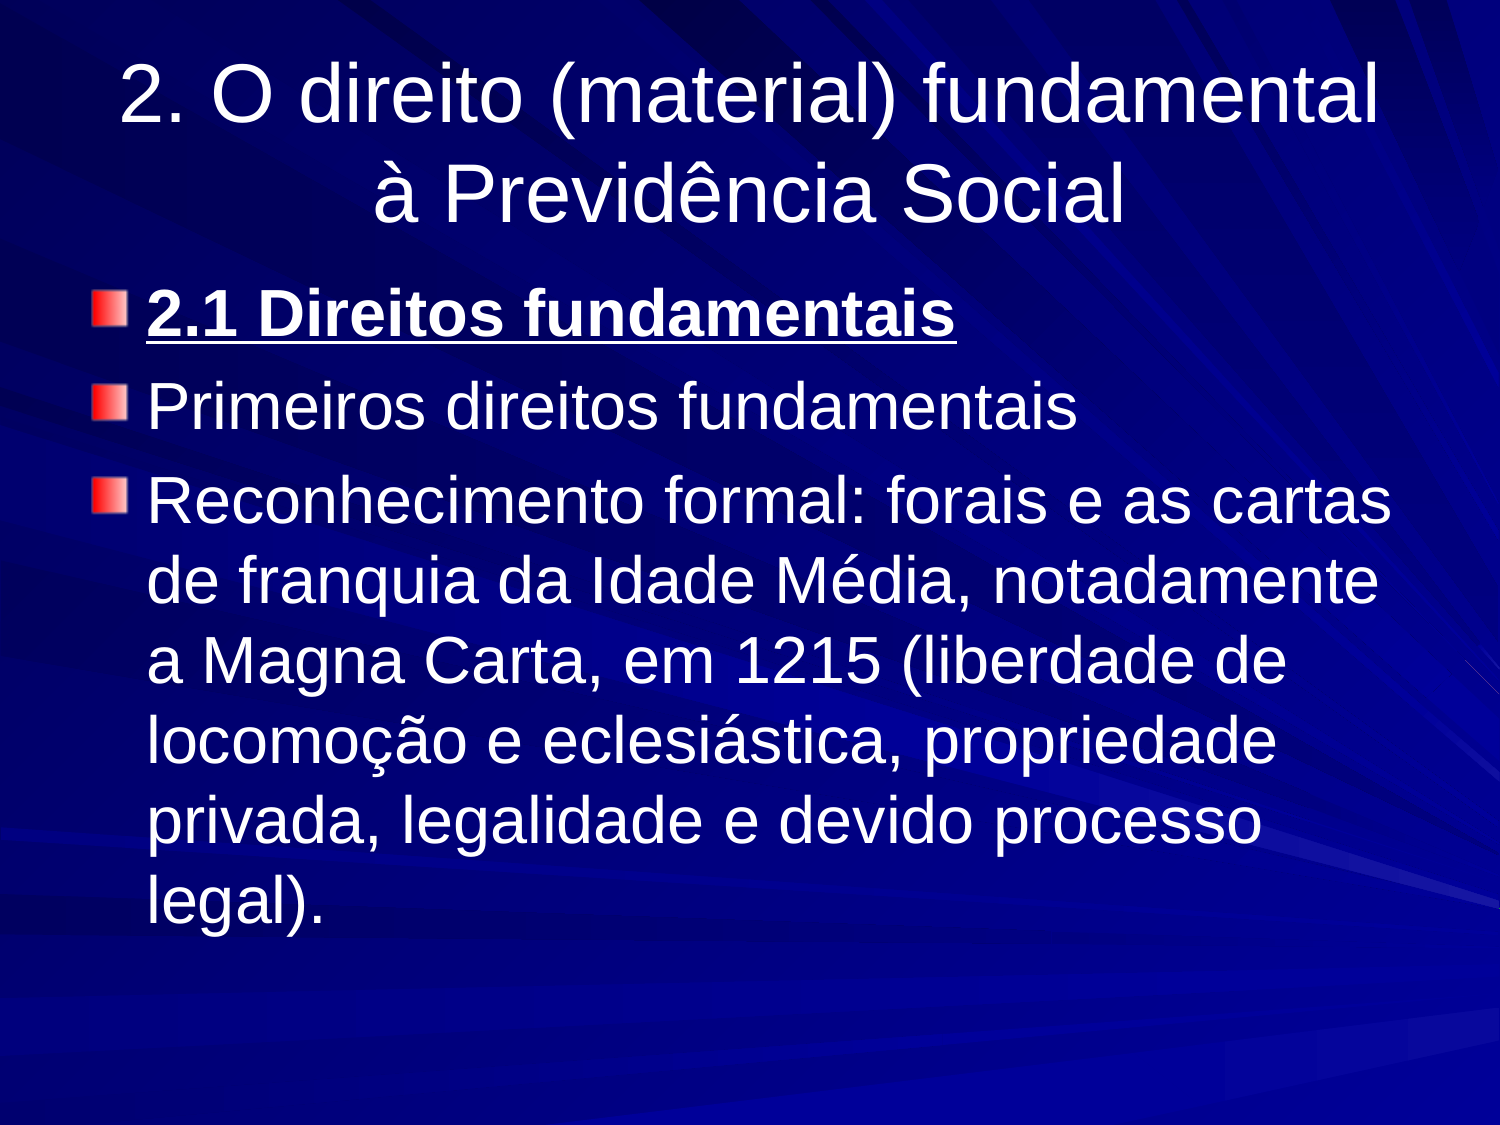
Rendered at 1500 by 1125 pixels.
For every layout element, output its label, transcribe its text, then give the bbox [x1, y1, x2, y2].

picture [90, 288, 132, 331]
picture [90, 475, 132, 518]
list 2.1 Direitos fundamentais Primeiros direitos fundamentais Reconhecimento formal: forais e as cartas de franquia da Idade Média, notadamente a Magna Carta, em 1215 (liberdade de locomoção e eclesiástica, propriedade privada, legalidade e devido processo legal). [74, 262, 1426, 1006]
title 2. O direito (material) fundamental à Previdência Social [74, 45, 1426, 234]
picture [90, 382, 132, 425]
